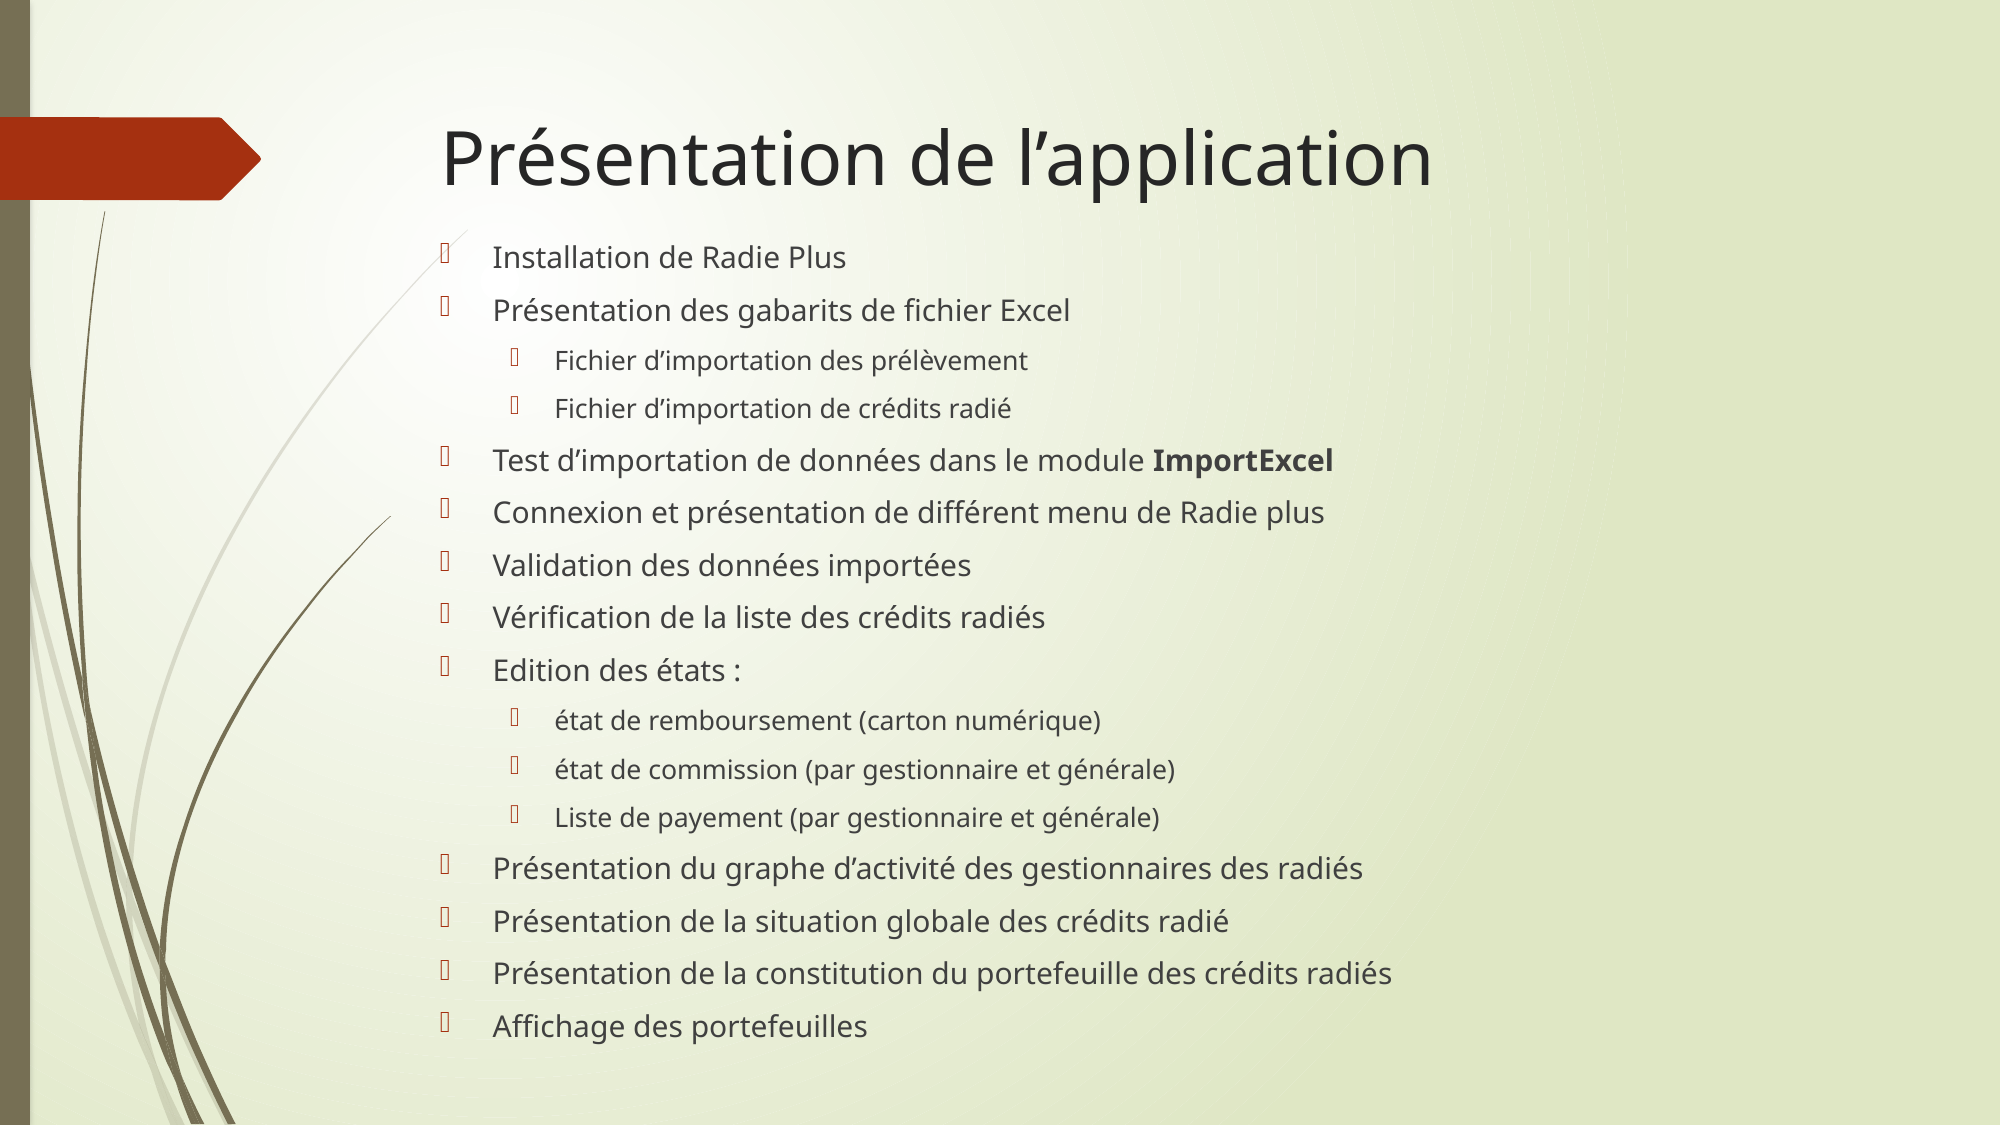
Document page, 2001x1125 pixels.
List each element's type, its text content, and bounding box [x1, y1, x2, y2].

title Présentation de l’application [425, 102, 1888, 231]
list Installation de Radie Plus Présentation des gabarits de fichier Excel Fichier d’importation des prélèvement Fichier d’importation de crédits radié Test d’importation de données dans le module ImportExcel Connexion et présentation de différent menu de Radie plus Validation des données importées Vérification de la liste des crédits radiés Edition des états : état de remboursement (carton numérique) état de commission (par gestionnaire et générale) Liste de payement (par gestionnaire et générale) Présentation du graphe d’activité des gestionnaires des radiés Présentation de la situation globale des crédits radié Présentation de la constitution du portefeuille des crédits radiés Affichage des portefeuilles [424, 231, 1888, 1055]
